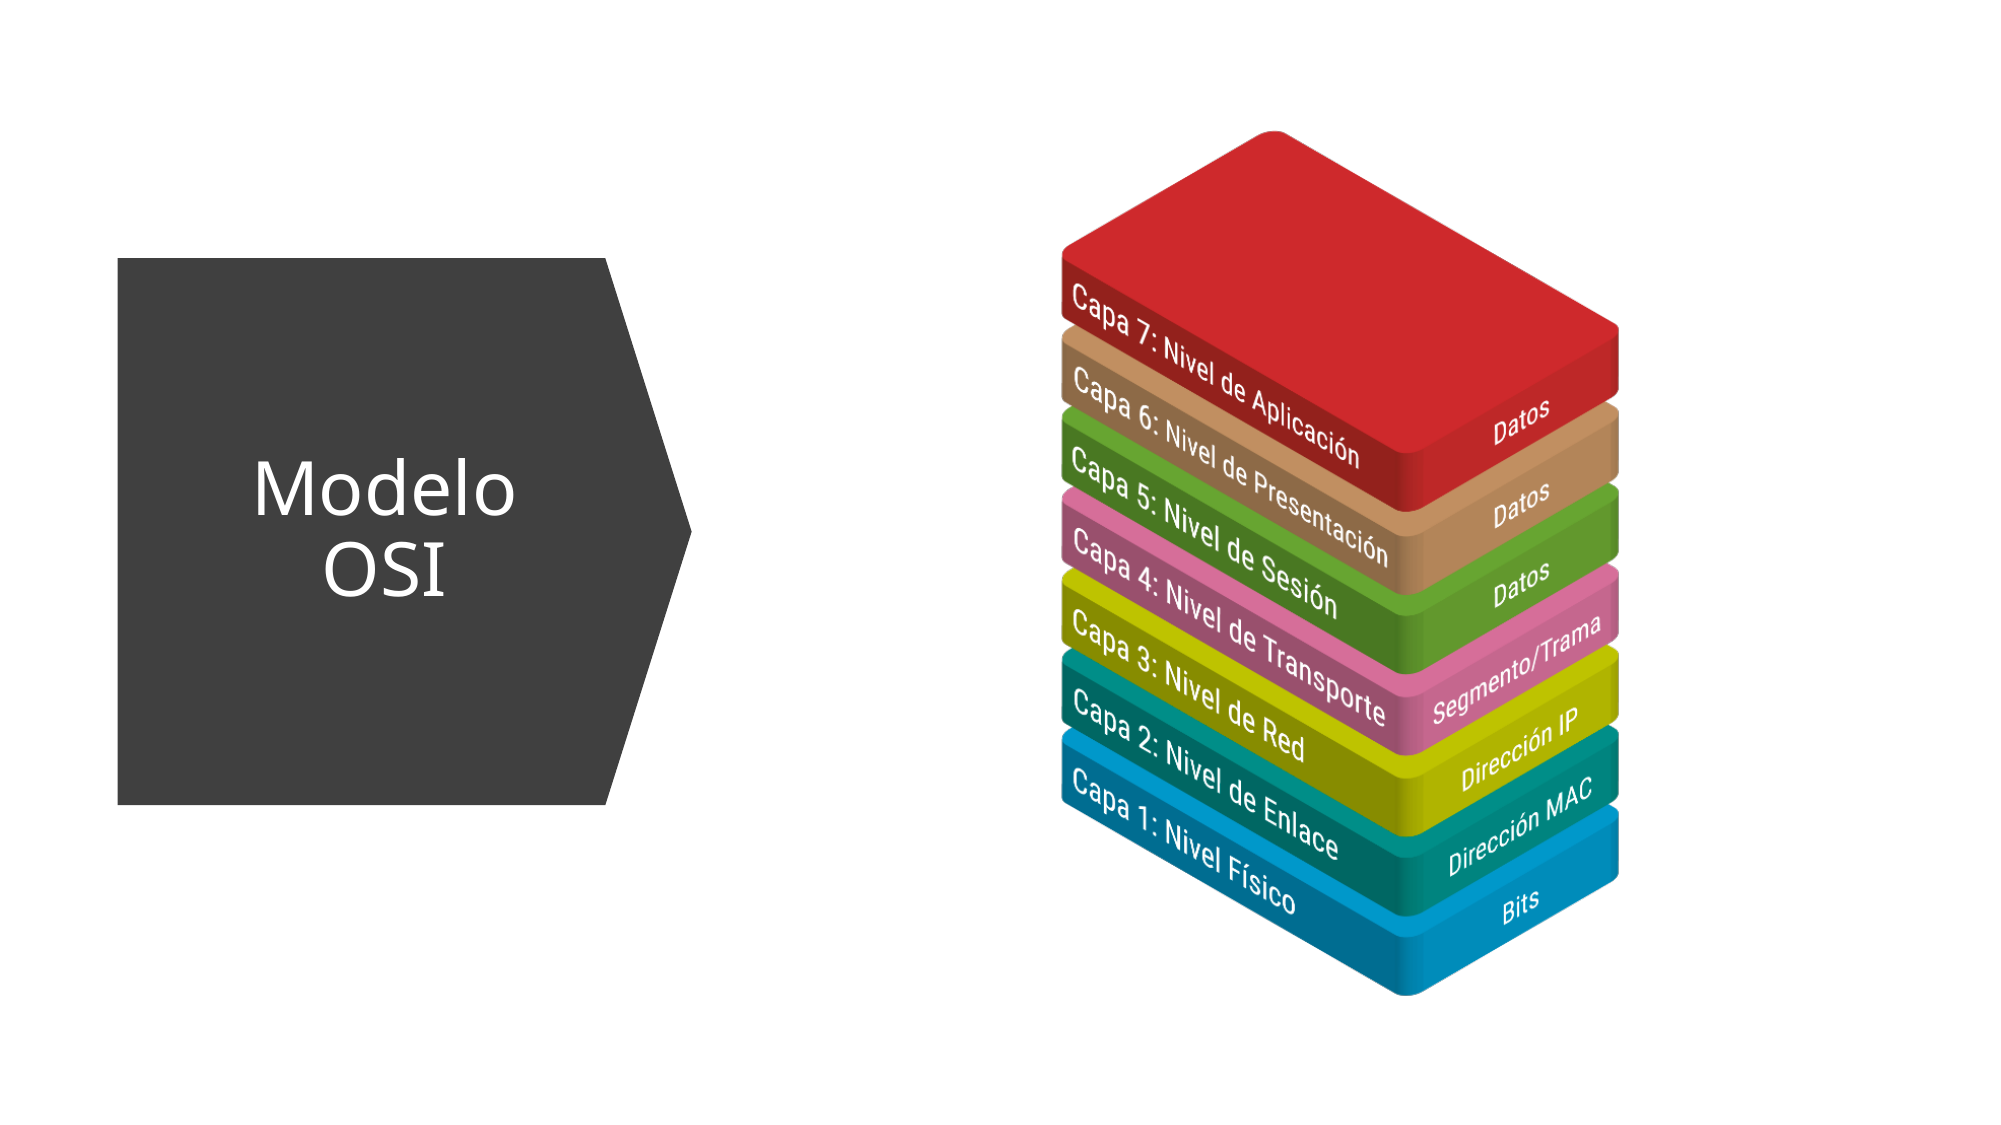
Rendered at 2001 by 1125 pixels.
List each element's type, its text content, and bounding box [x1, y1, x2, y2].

text_box [116, 257, 693, 807]
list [1037, 105, 1643, 1020]
title Modelo OSI [168, 322, 601, 741]
